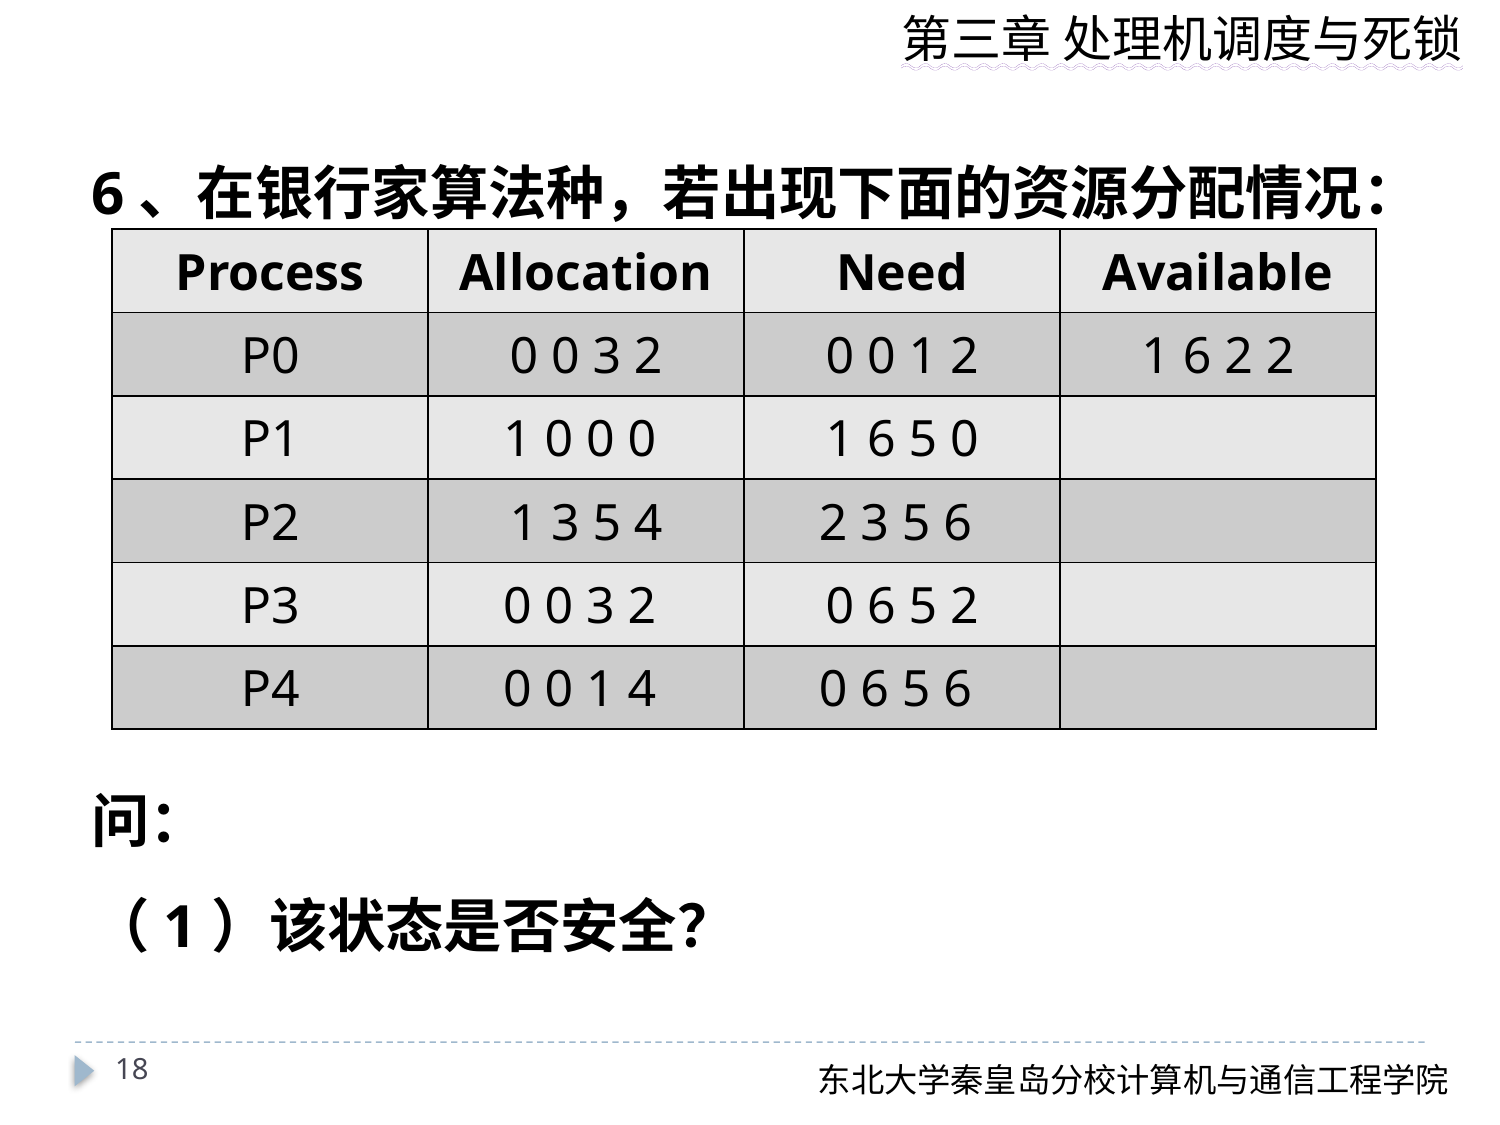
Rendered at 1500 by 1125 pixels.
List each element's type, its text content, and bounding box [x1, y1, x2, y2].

table_cell P1 [113, 397, 427, 478]
table_cell 1 0 0 0 [429, 397, 743, 478]
slide_number 18 [100, 1042, 426, 1103]
table_cell 0 0 3 2 [429, 563, 743, 645]
table_cell 0 0 1 4 [429, 647, 743, 728]
table_cell [1061, 397, 1375, 478]
table_cell 2 3 5 6 [745, 480, 1059, 562]
table_header Process [113, 230, 427, 312]
table_cell [1061, 563, 1375, 645]
table_cell 0 0 1 2 [745, 313, 1059, 395]
table_cell 0 6 5 2 [745, 563, 1059, 645]
list 6、在银行家算法种，若出现下面的资源分配情况： 问： （1）该状态是否安全？ [76, 113, 1424, 1000]
table_cell 1 6 5 0 [745, 397, 1059, 478]
table_cell P3 [113, 563, 427, 645]
table_cell 0 6 5 6 [745, 647, 1059, 728]
table_header Available [1061, 230, 1375, 312]
table_header Need [745, 230, 1059, 312]
table_cell 1 6 2 2 [1061, 313, 1375, 395]
table_cell [1061, 647, 1375, 728]
table_cell P0 [113, 313, 427, 395]
table_header Allocation [429, 230, 743, 312]
table_cell 0 0 3 2 [429, 313, 743, 395]
table_cell 1 3 5 4 [429, 480, 743, 562]
table_cell [1061, 480, 1375, 562]
table_cell P2 [113, 480, 427, 562]
table_cell P4 [113, 647, 427, 728]
